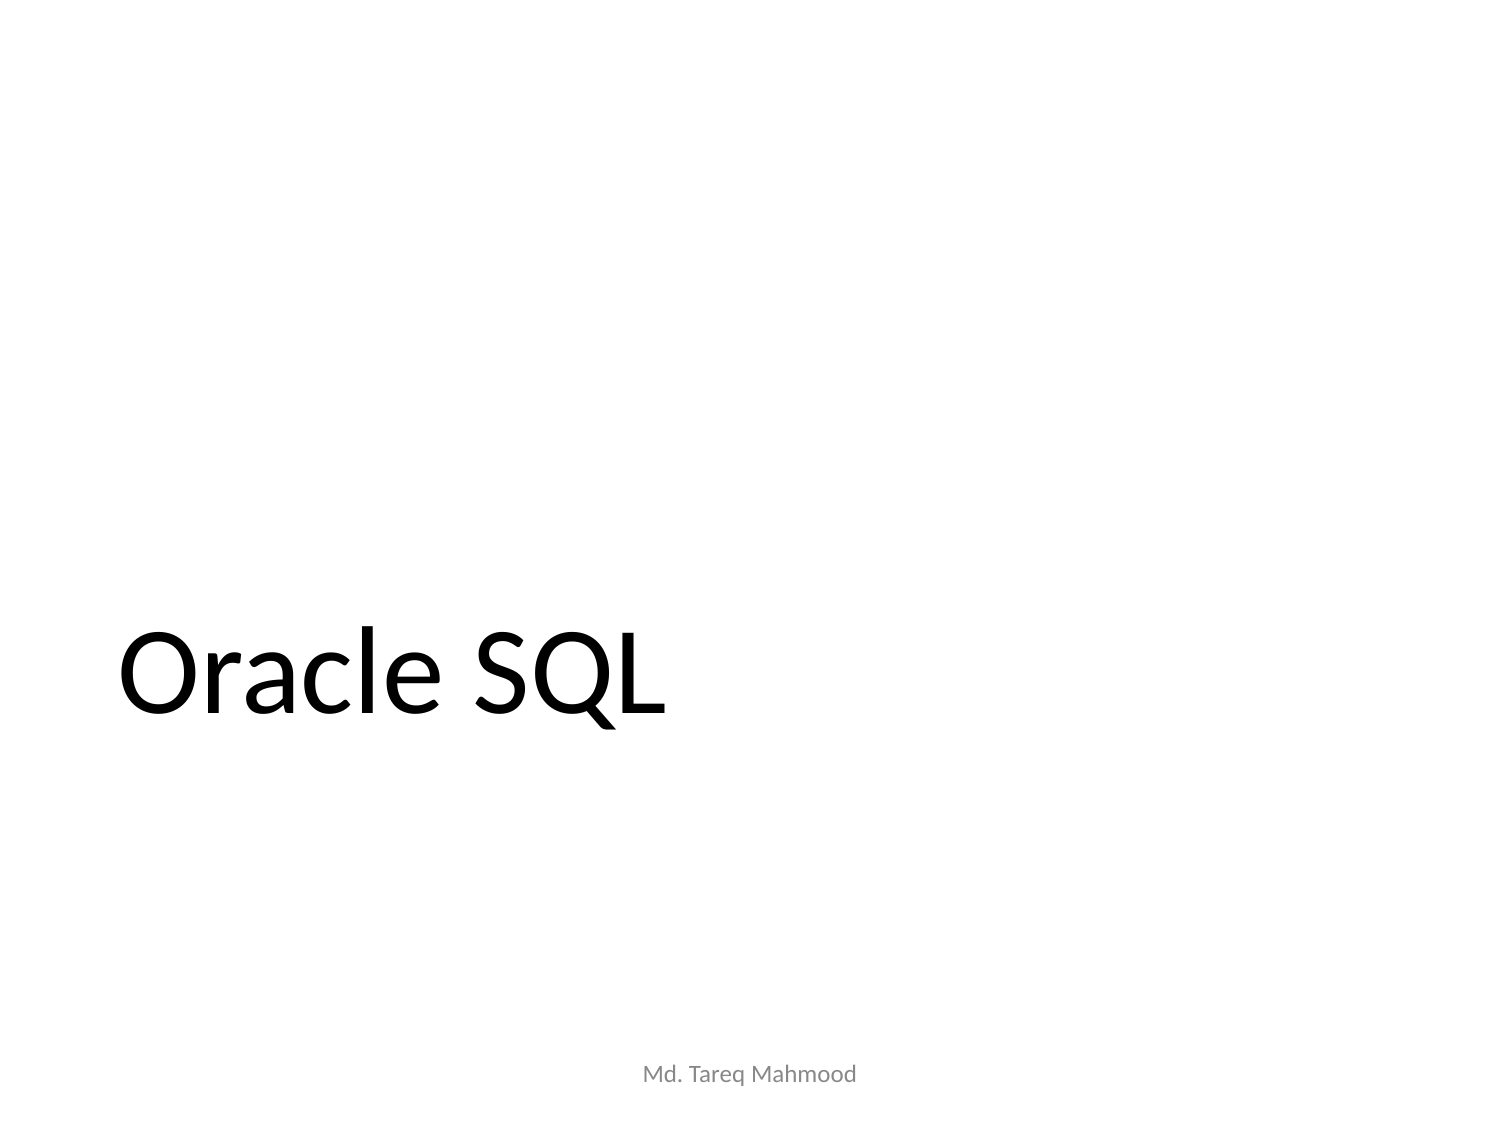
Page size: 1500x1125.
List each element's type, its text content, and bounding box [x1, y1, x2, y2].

footer Md. Tareq Mahmood [496, 1042, 1004, 1103]
title Oracle SQL [102, 280, 1397, 749]
